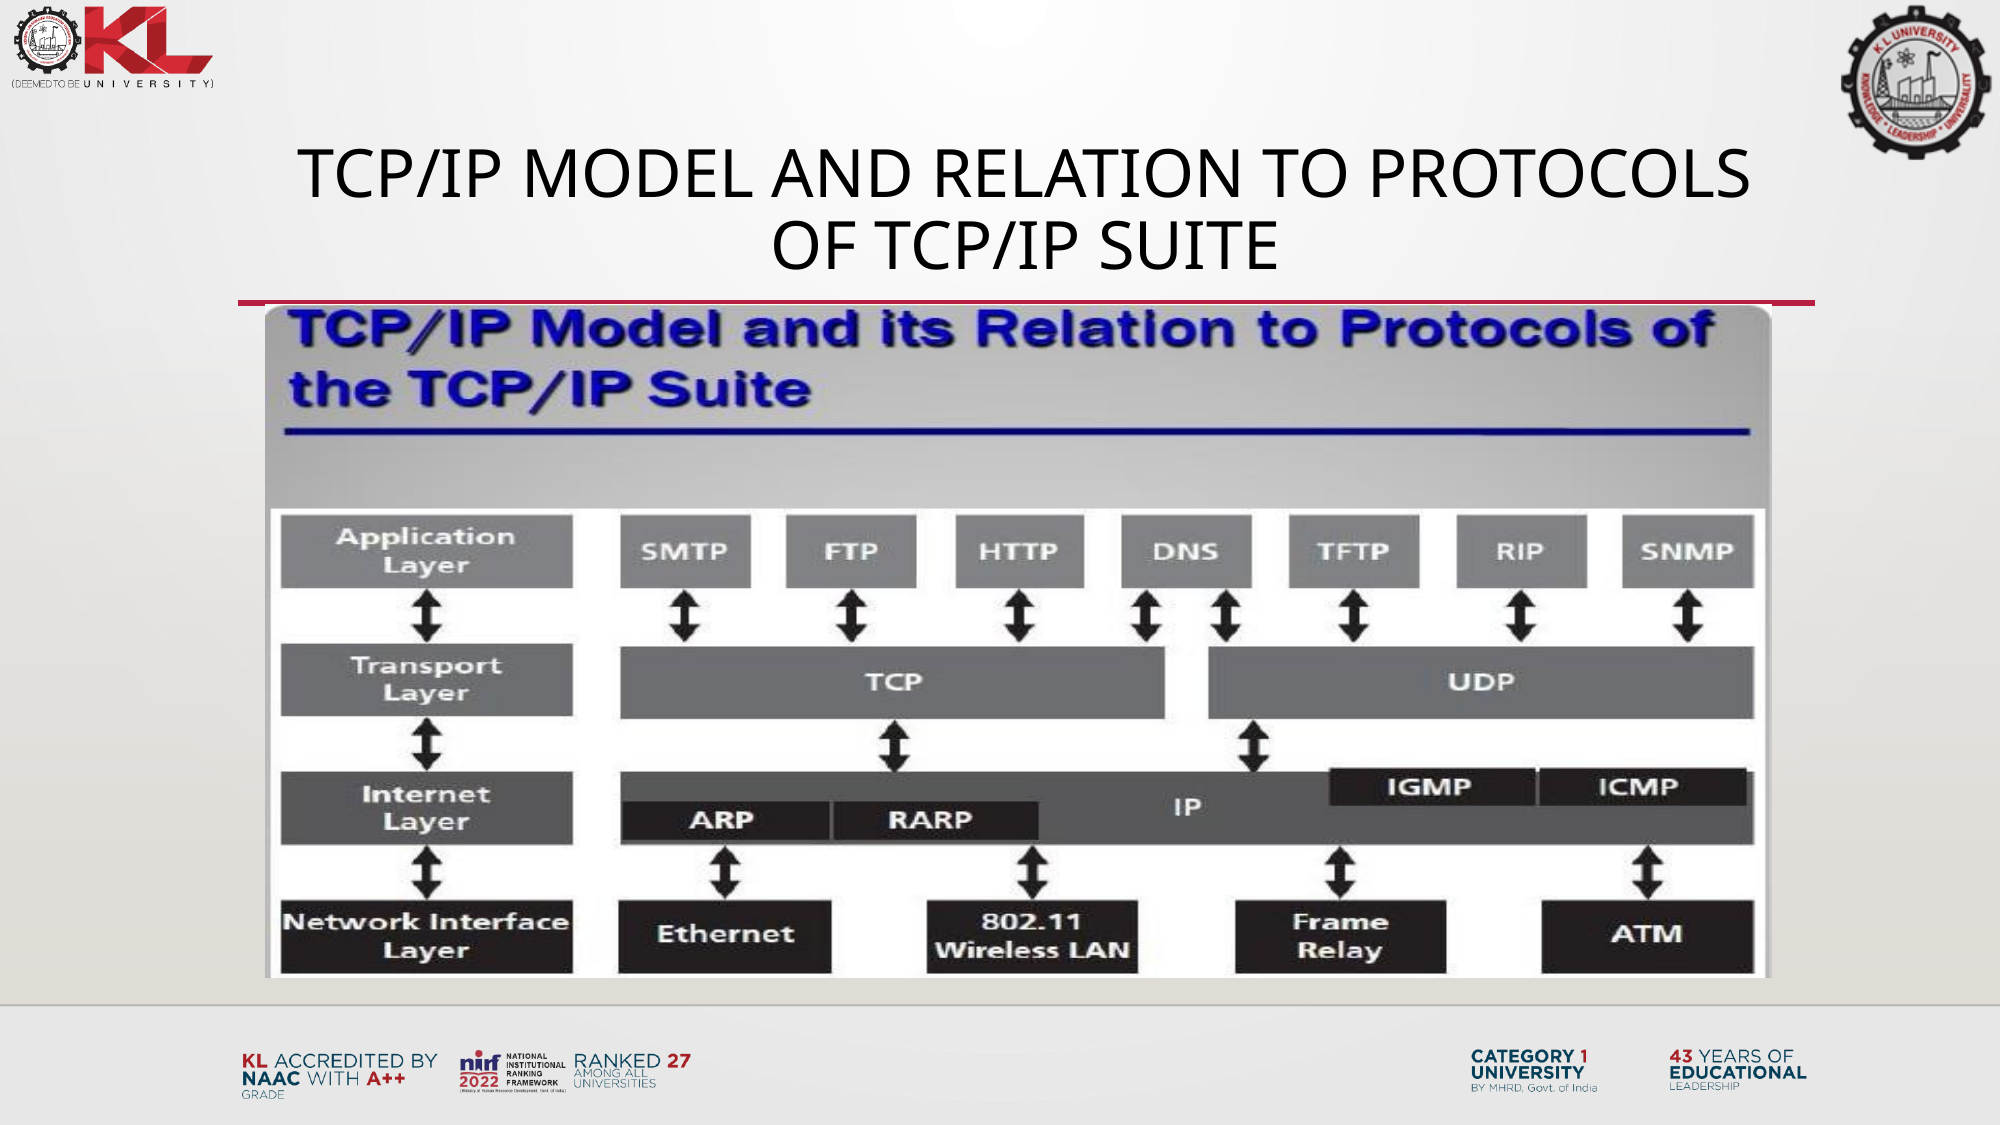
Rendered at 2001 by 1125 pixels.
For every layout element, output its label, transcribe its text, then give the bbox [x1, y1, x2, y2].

picture [12, 5, 213, 88]
picture [1447, 1045, 1814, 1101]
picture [265, 304, 1772, 978]
picture [1827, 0, 2000, 173]
picture [238, 1045, 716, 1103]
title Tcp/ip model AND RELATION TO PROTOCOLS OF TCP/IP SUITE [238, 131, 1814, 305]
